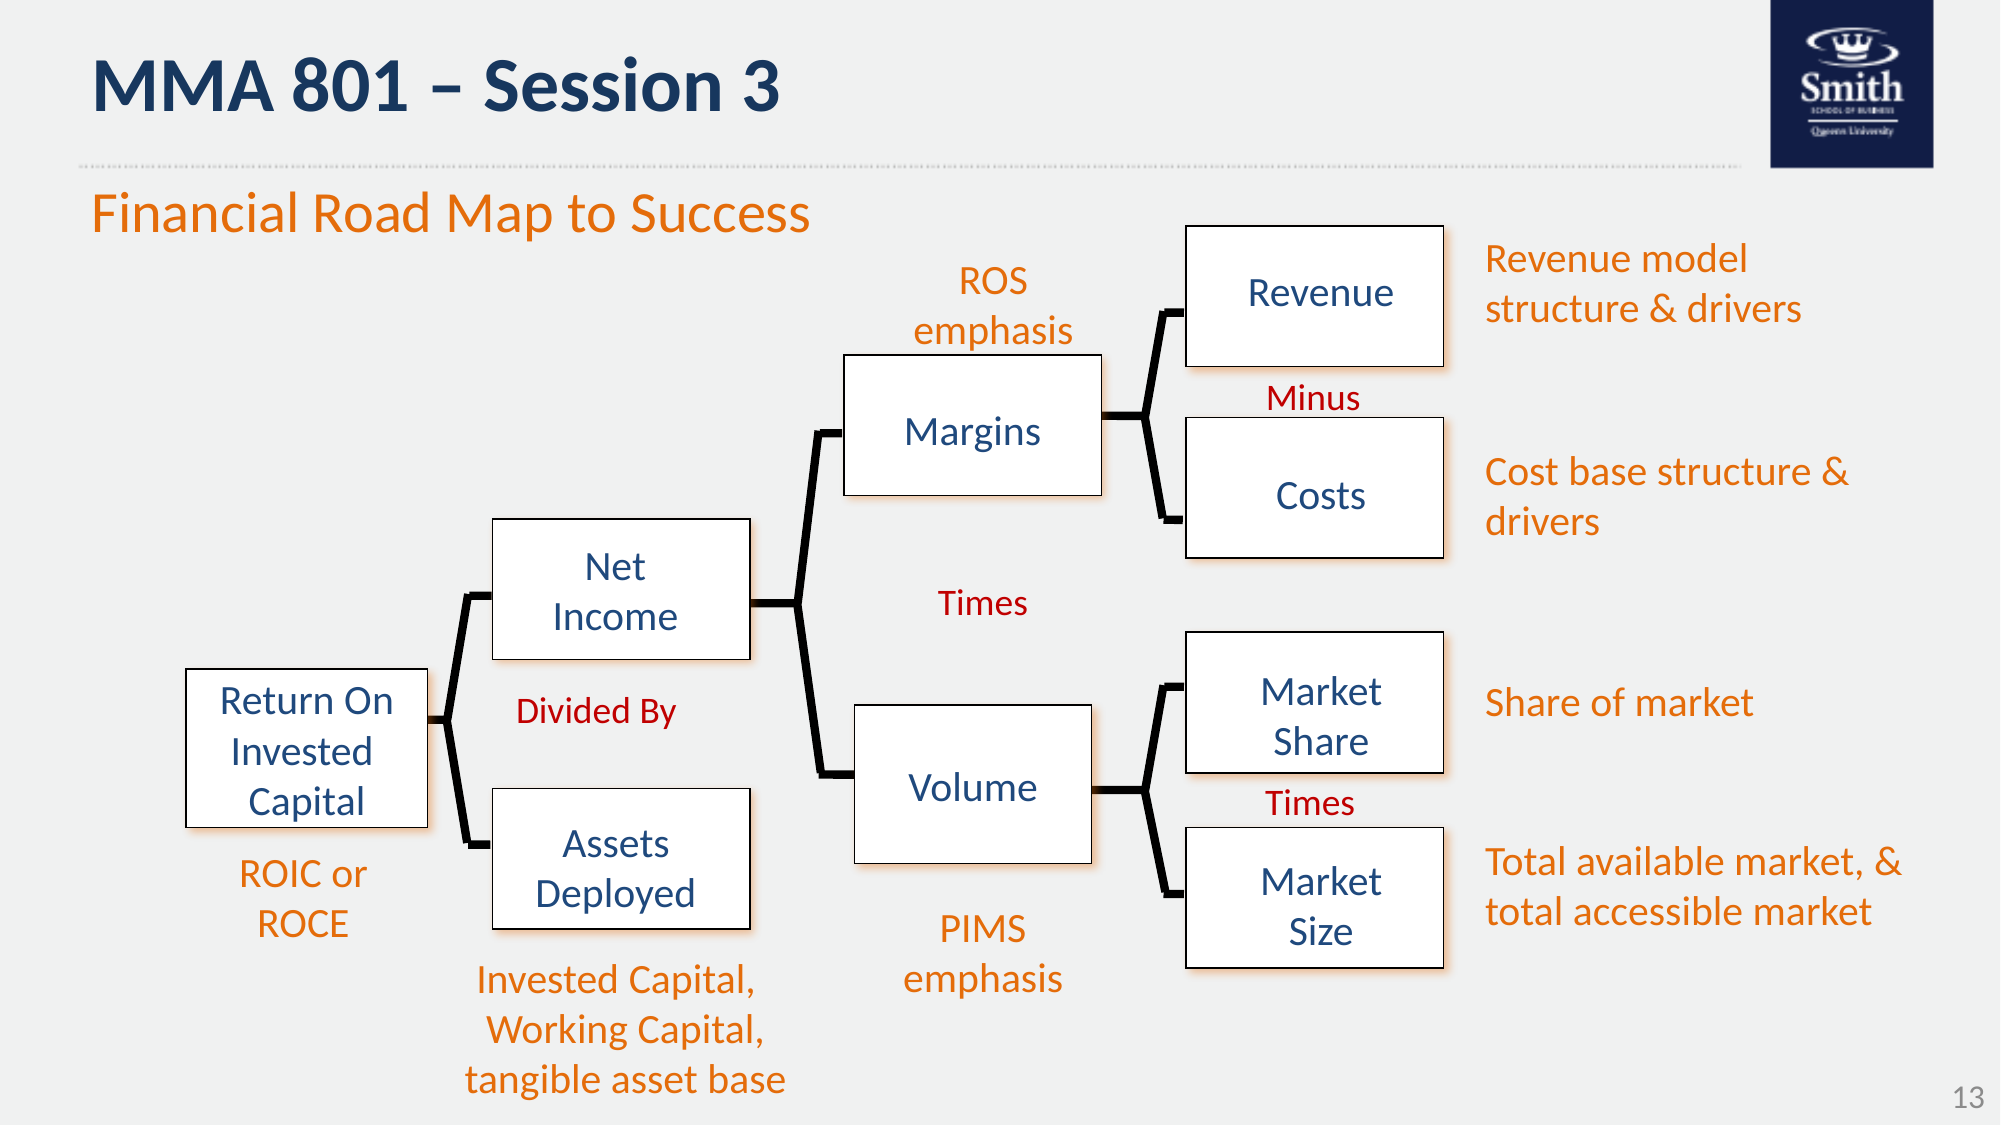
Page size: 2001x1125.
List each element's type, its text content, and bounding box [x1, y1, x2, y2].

slide_number 13 [1755, 1065, 2000, 1125]
text_box Revenue model structure & drivers [1470, 223, 1854, 339]
text_box Costs [1267, 463, 1375, 523]
text_box [492, 788, 751, 929]
text_box [1185, 632, 1444, 773]
text_box Volume [854, 705, 1092, 864]
text_box Minus [1257, 368, 1370, 422]
text_box Invested Capital, Working Capital, tangible asset base [432, 943, 819, 1109]
text_box [1185, 417, 1444, 559]
title MMA 801 – Session 3 [76, 9, 1717, 152]
text_box Total available market, & total accessible market [1470, 826, 1929, 942]
text_box [843, 355, 1082, 496]
text_box Times [929, 573, 1037, 628]
text_box Times [1256, 773, 1365, 828]
text_box Return On Invested Capital [186, 669, 376, 828]
text_box ROIC or ROCE [191, 838, 416, 954]
text_box PIMS emphasis [875, 893, 1092, 1009]
text_box Revenue [1239, 260, 1404, 319]
text_box Market Share [1251, 659, 1392, 768]
text_box Share of market [1470, 666, 1830, 732]
list Financial Road Map to Success [76, 166, 1929, 282]
text_box Margins [895, 399, 1050, 458]
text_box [1087, 310, 1185, 521]
text_box [1185, 827, 1444, 968]
text_box Cost base structure & drivers [1470, 436, 1870, 551]
text_box ROS emphasis [885, 245, 1102, 361]
text_box Assets Deployed [526, 811, 706, 920]
text_box Net Income [543, 534, 687, 644]
text_box Divided By [497, 681, 695, 735]
text_box Market Size [1251, 849, 1392, 958]
text_box [1185, 226, 1444, 367]
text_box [381, 593, 492, 845]
text_box [492, 519, 751, 660]
